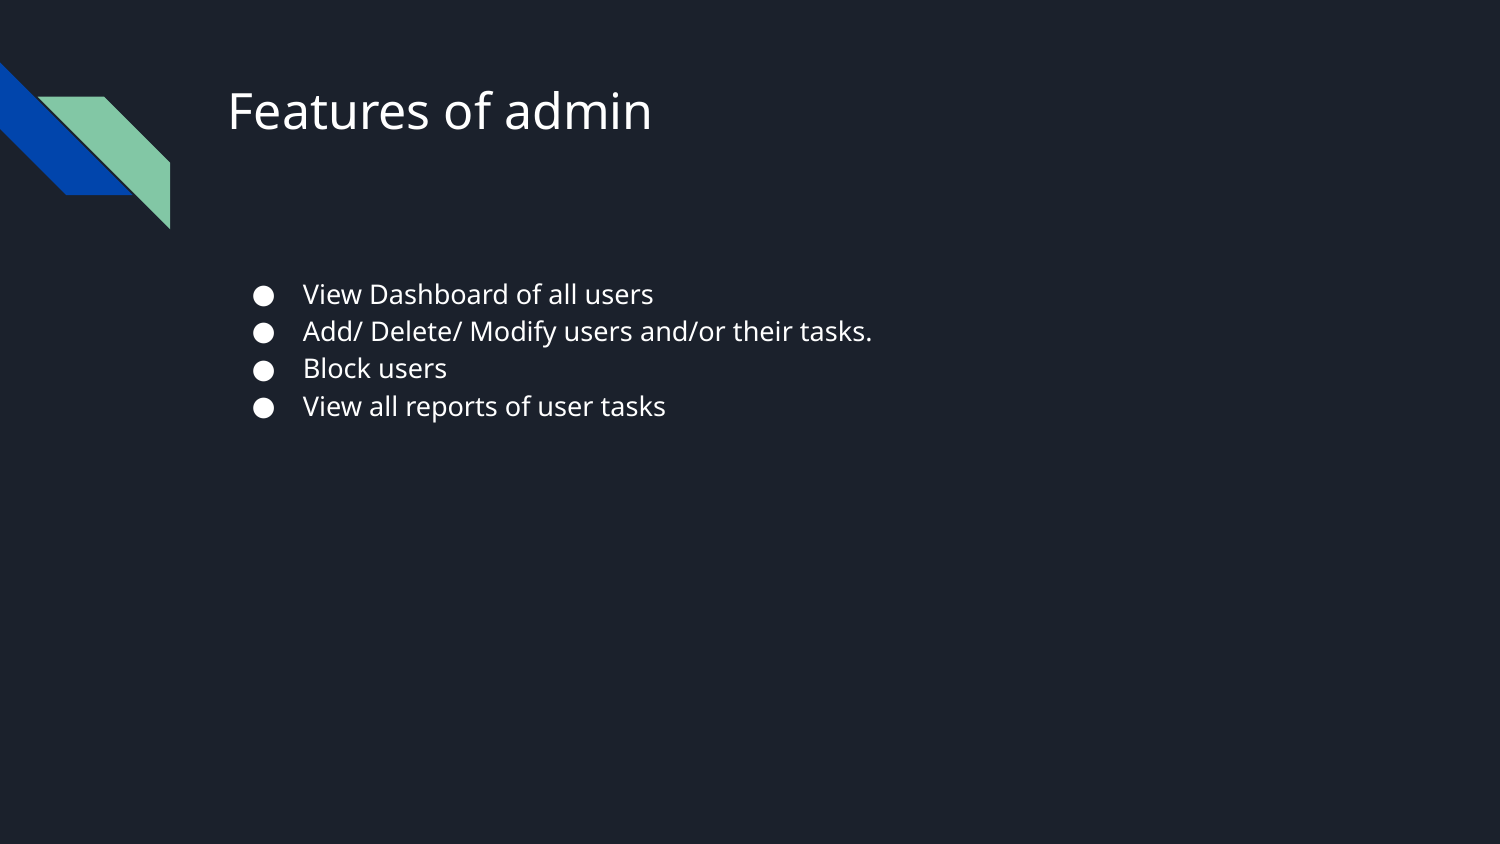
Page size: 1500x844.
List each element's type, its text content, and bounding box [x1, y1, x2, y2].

title Features of admin [212, 64, 1368, 215]
list View Dashboard of all users Add/ Delete/ Modify users and/or their tasks. Block users View all reports of user tasks [212, 257, 1368, 735]
